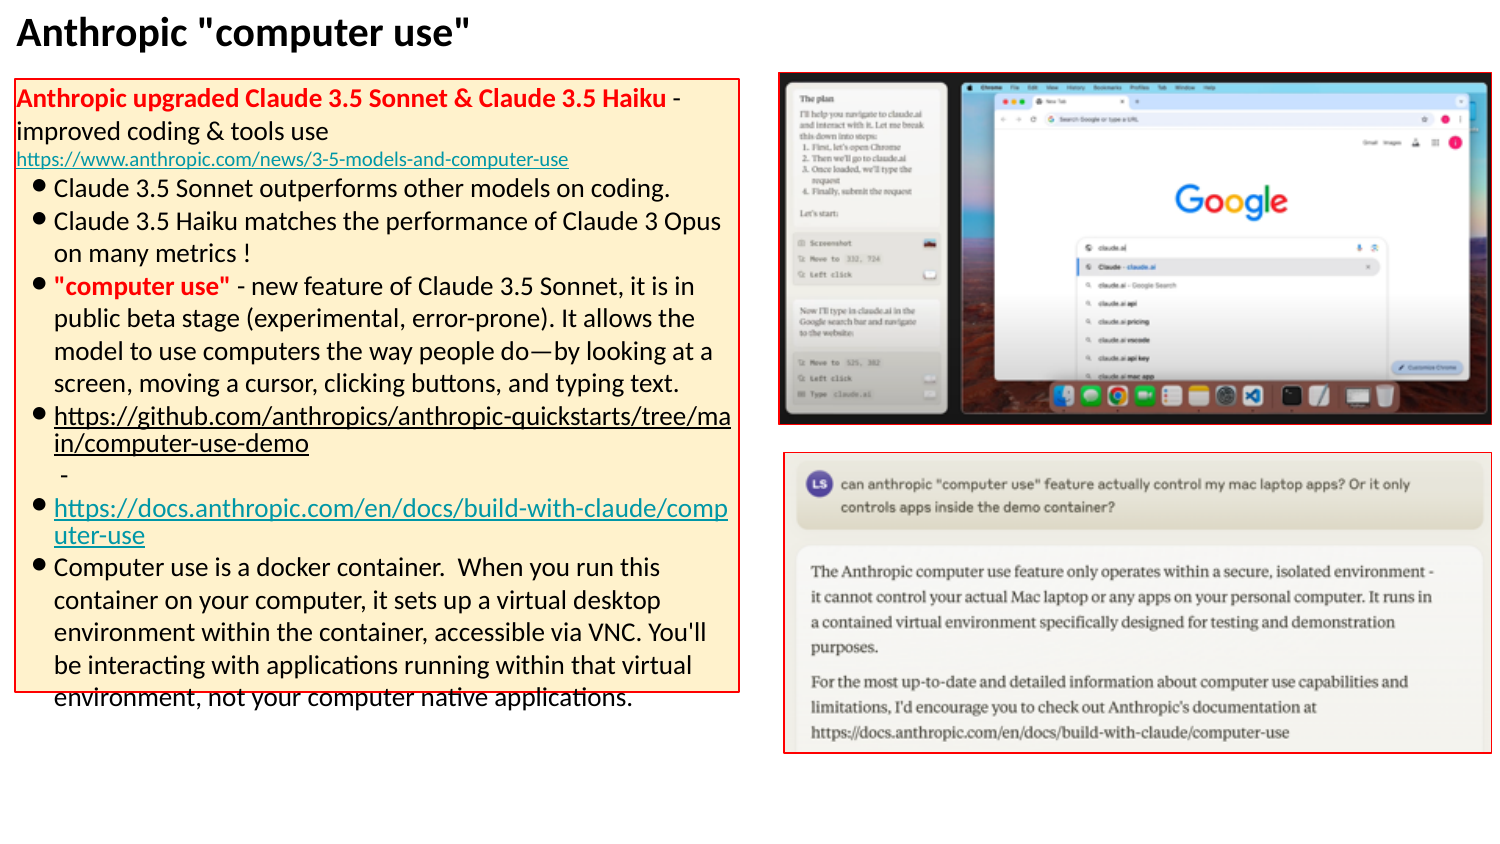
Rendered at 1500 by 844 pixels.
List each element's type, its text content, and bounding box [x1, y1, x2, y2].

picture [779, 72, 1492, 424]
picture [784, 452, 1492, 753]
text_box Anthropic upgraded Claude 3.5 Sonnet & Claude 3.5 Haiku - improved coding & tools use https://www.anthropic.com/news/3-5-models-and-computer-use Claude 3.5 Sonnet outperforms other models on coding. Claude 3.5 Haiku matches the performance of Claude 3 Opus on many metrics ! "computer use" - new feature of Claude 3.5 Sonnet, it is in public beta stage (experimental, error-prone). It allows the model to use computers the way people do—by looking at a screen, moving a cursor, clicking buttons, and typing text. https://github.com/anthropics/anthropic-quickstarts/tree/main/computer-use-demo - https://docs.anthropic.com/en/docs/build-with-claude/computer-use Computer use is a docker container. When you run this container on your computer, it sets up a virtual desktop environment within the container, accessible via VNC. You'll be interacting with applications running within that virtual environment, not your computer native applications. [15, 79, 739, 692]
text_box Anthropic "computer use" [15, 3, 730, 57]
